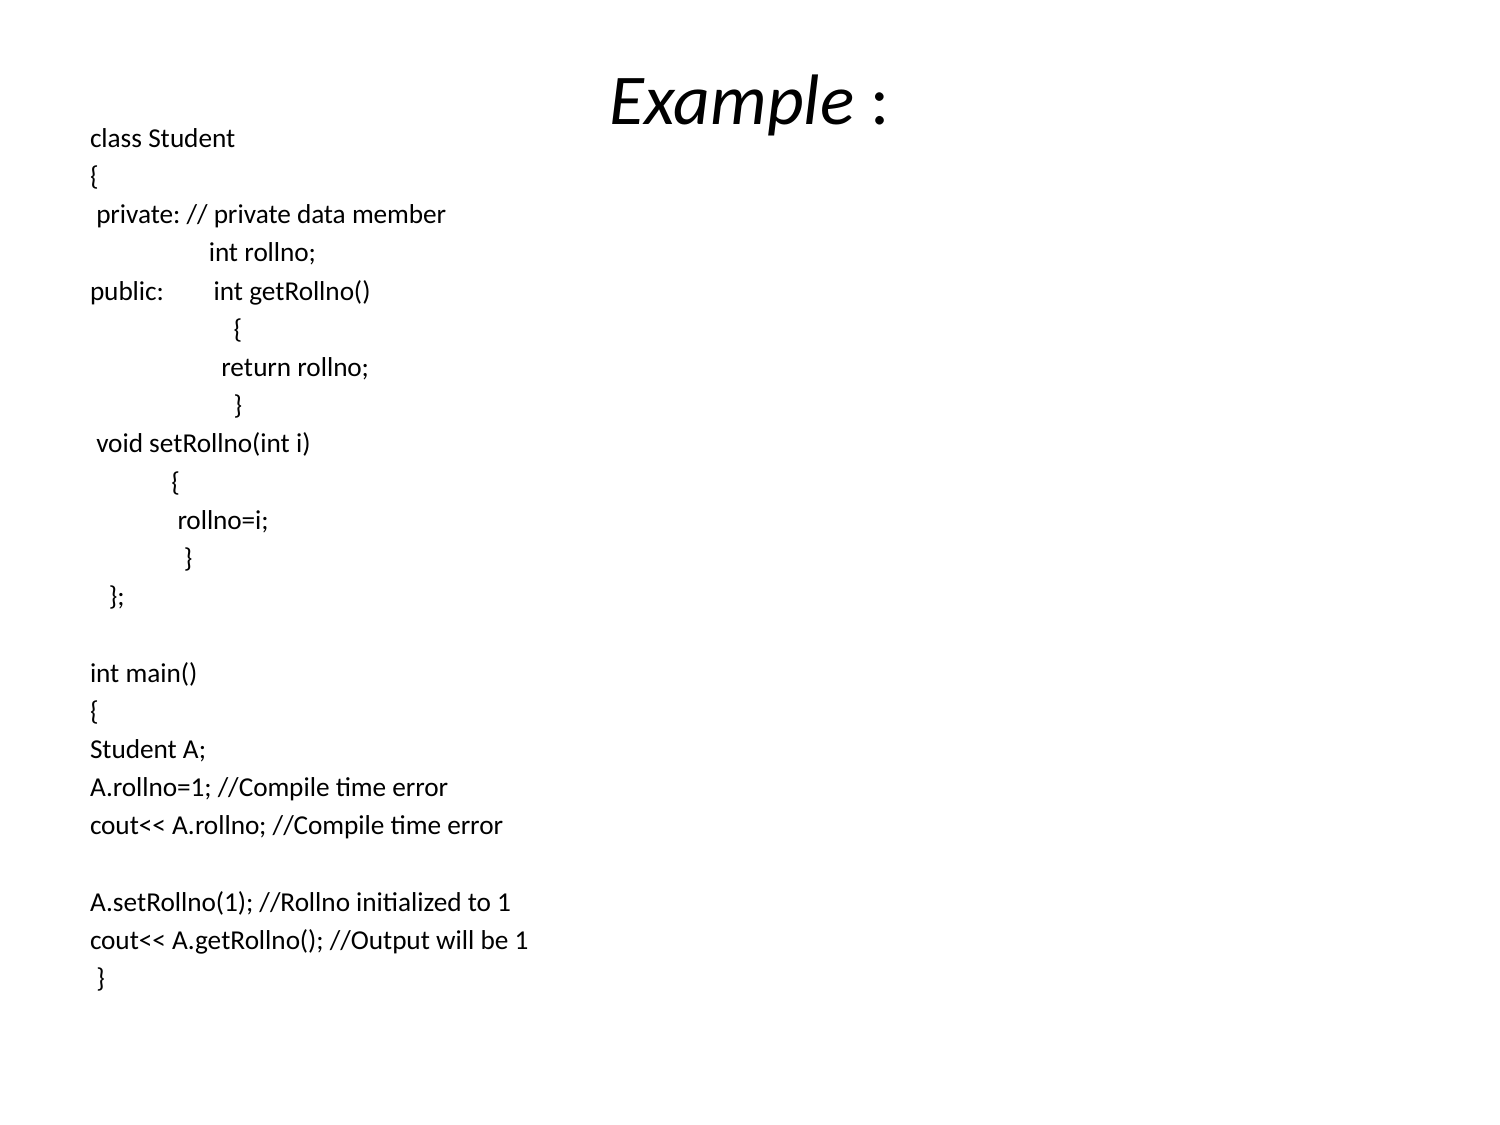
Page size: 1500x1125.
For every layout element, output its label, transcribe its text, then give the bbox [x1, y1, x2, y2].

list class Student { private: // private data member int rollno; public: int getRollno() { return rollno; } void setRollno(int i) { rollno=i; } }; int main() { Student A; A.rollno=1; //Compile time error cout<< A.rollno; //Compile time error A.setRollno(1); //Rollno initialized to 1 cout<< A.getRollno(); //Output will be 1 } [75, 112, 1425, 1005]
title Example : [75, 45, 1425, 112]
